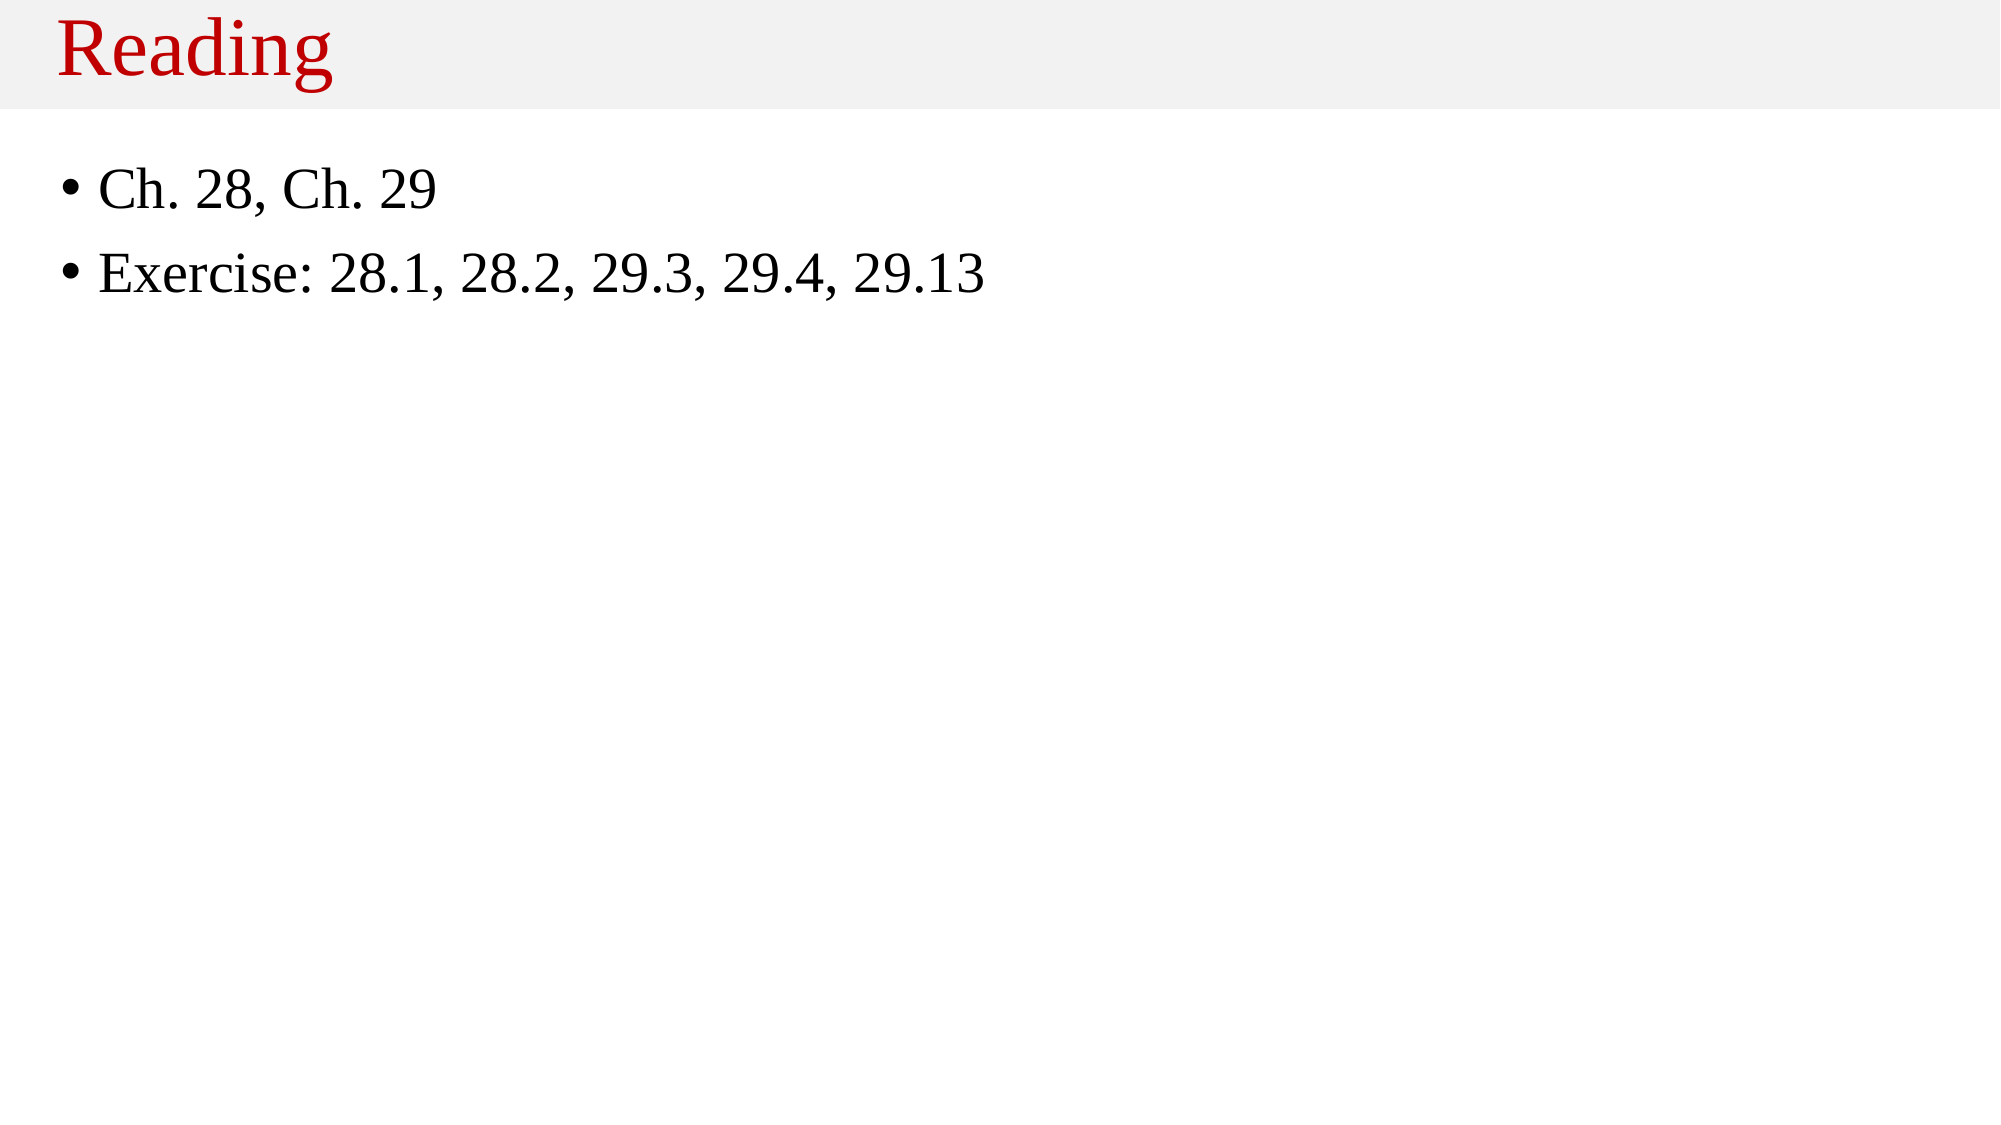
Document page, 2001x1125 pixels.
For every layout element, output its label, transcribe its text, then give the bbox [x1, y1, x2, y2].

title Reading [0, 0, 2000, 109]
list Ch. 28, Ch. 29 Exercise: 28.1, 28.2, 29.3, 29.4, 29.13 [45, 150, 1949, 1085]
